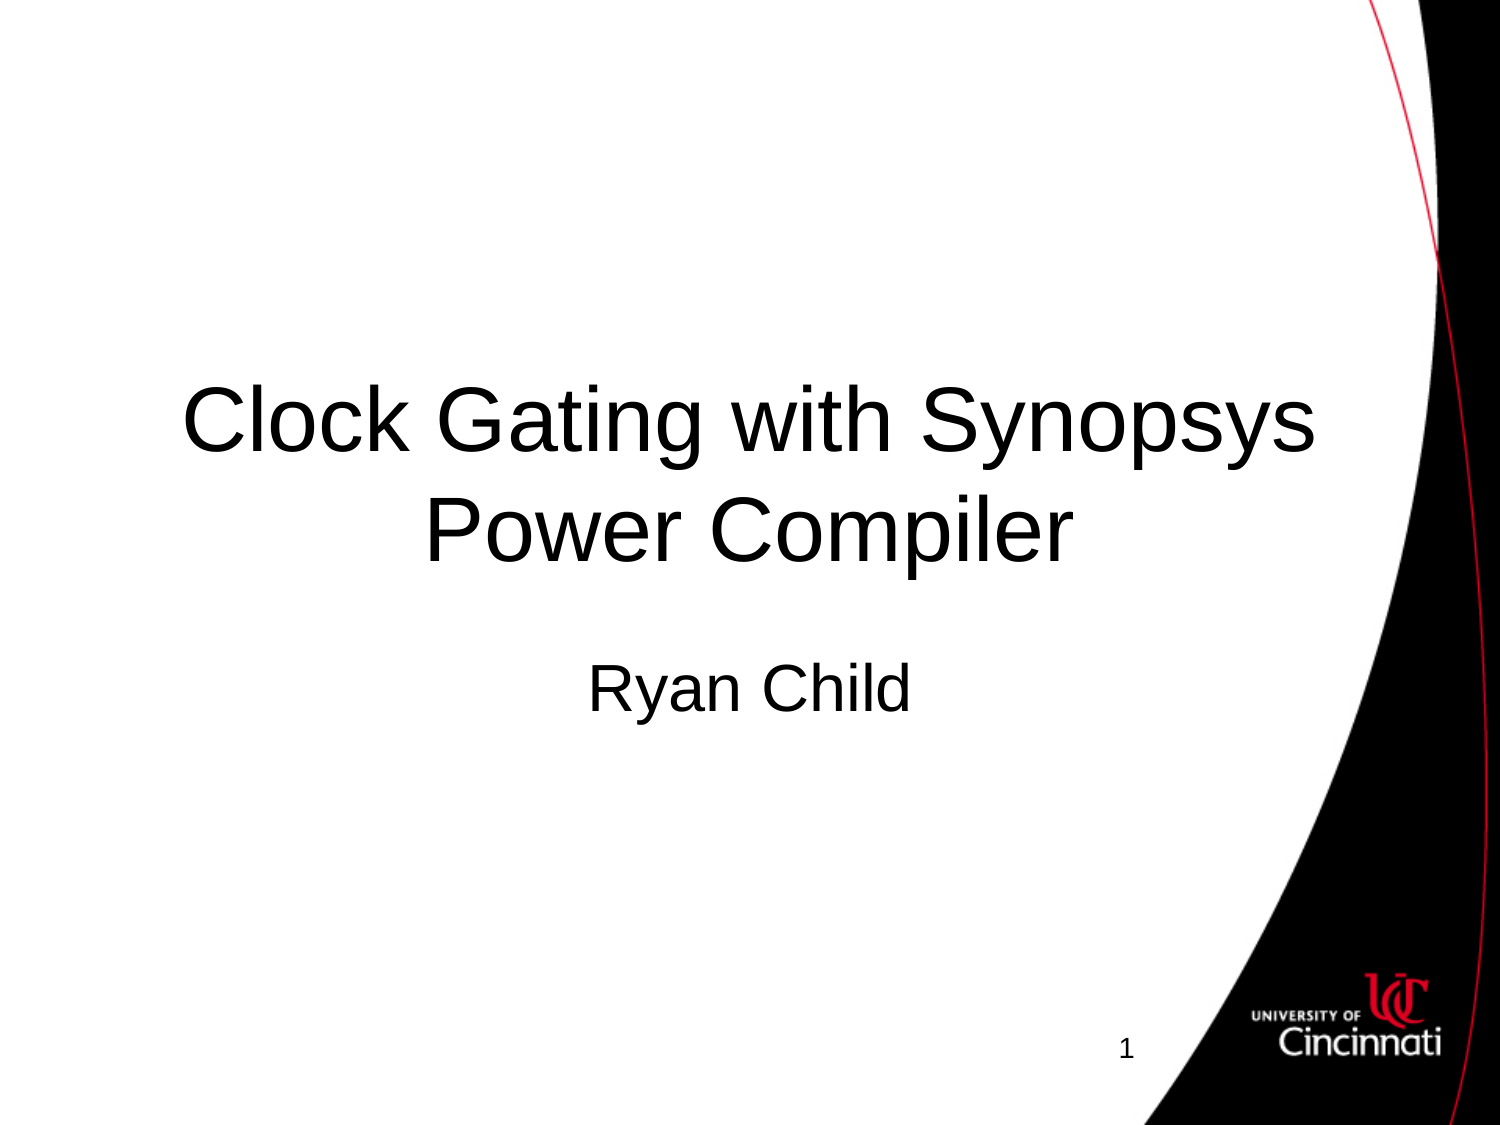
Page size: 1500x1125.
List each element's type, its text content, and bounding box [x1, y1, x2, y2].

subtitle Ryan Child [225, 637, 1275, 925]
slide_number 1 [912, 1021, 1150, 1100]
title Clock Gating with Synopsys Power Compiler [112, 349, 1388, 591]
picture [1134, 0, 1500, 1125]
